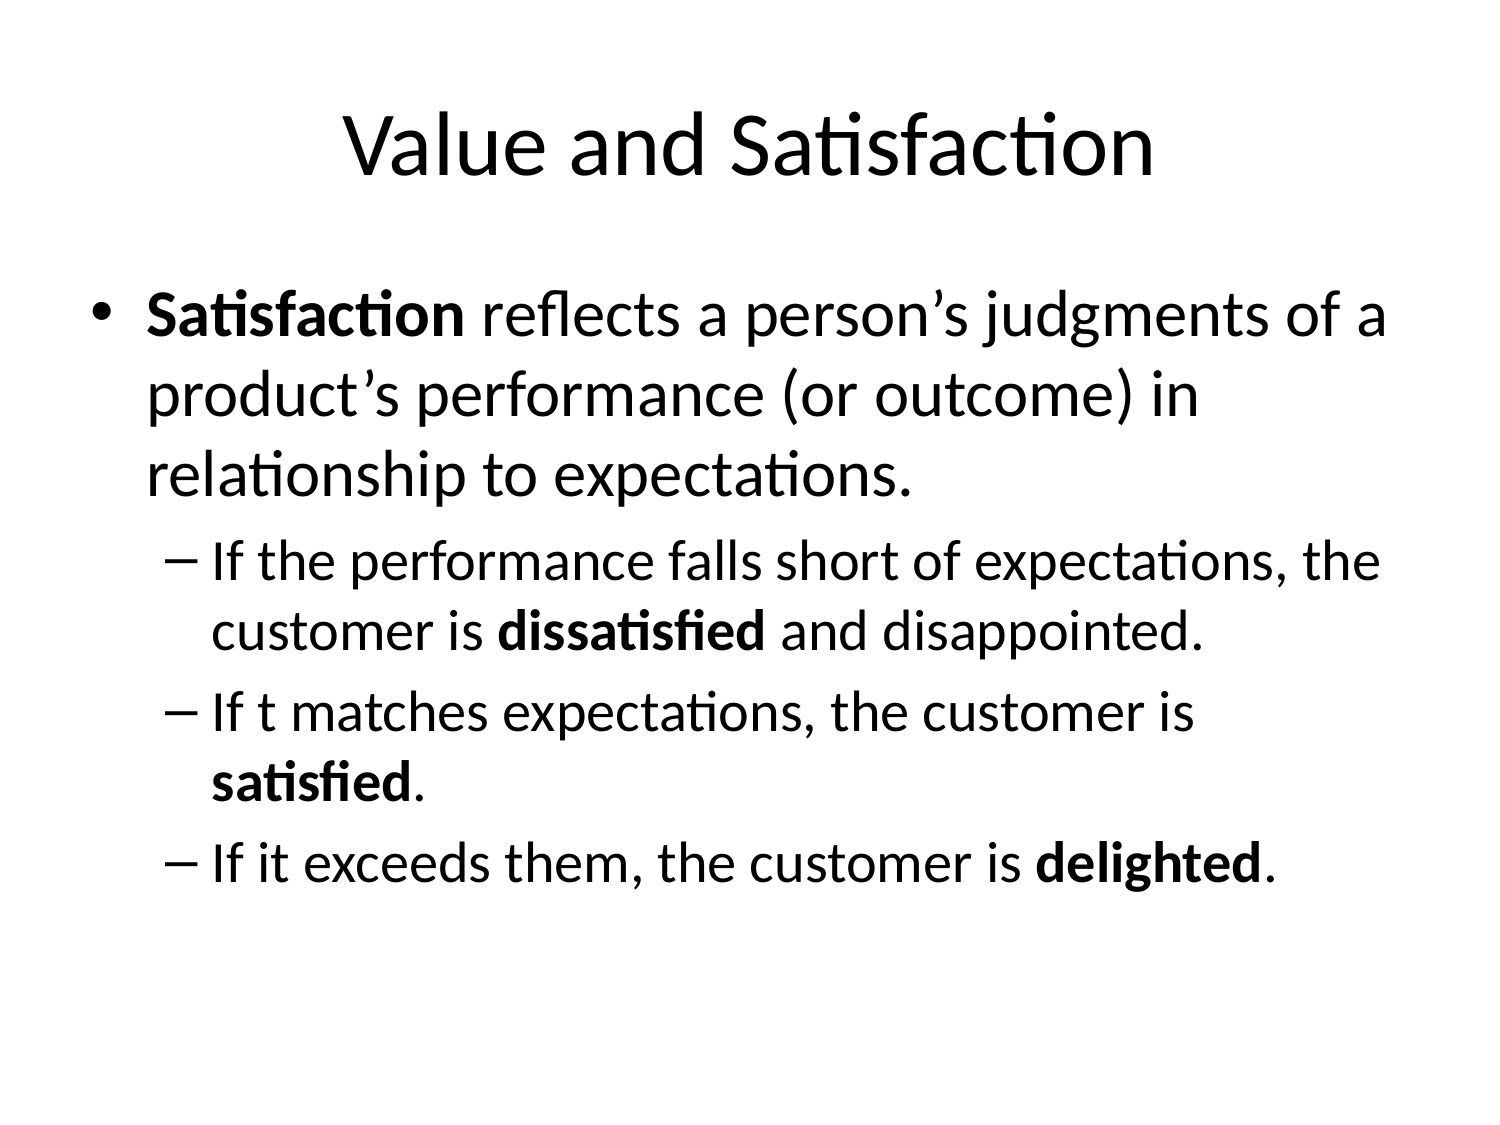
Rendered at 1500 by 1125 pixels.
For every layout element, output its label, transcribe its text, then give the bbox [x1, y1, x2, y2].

list Satisfaction reflects a person’s judgments of a product’s performance (or outcome) in relationship to expectations. If the performance falls short of expectations, the customer is dissatisfied and disappointed. If t matches expectations, the customer is satisfied. If it exceeds them, the customer is delighted. [75, 262, 1425, 1005]
title Value and Satisfaction [75, 45, 1425, 233]
